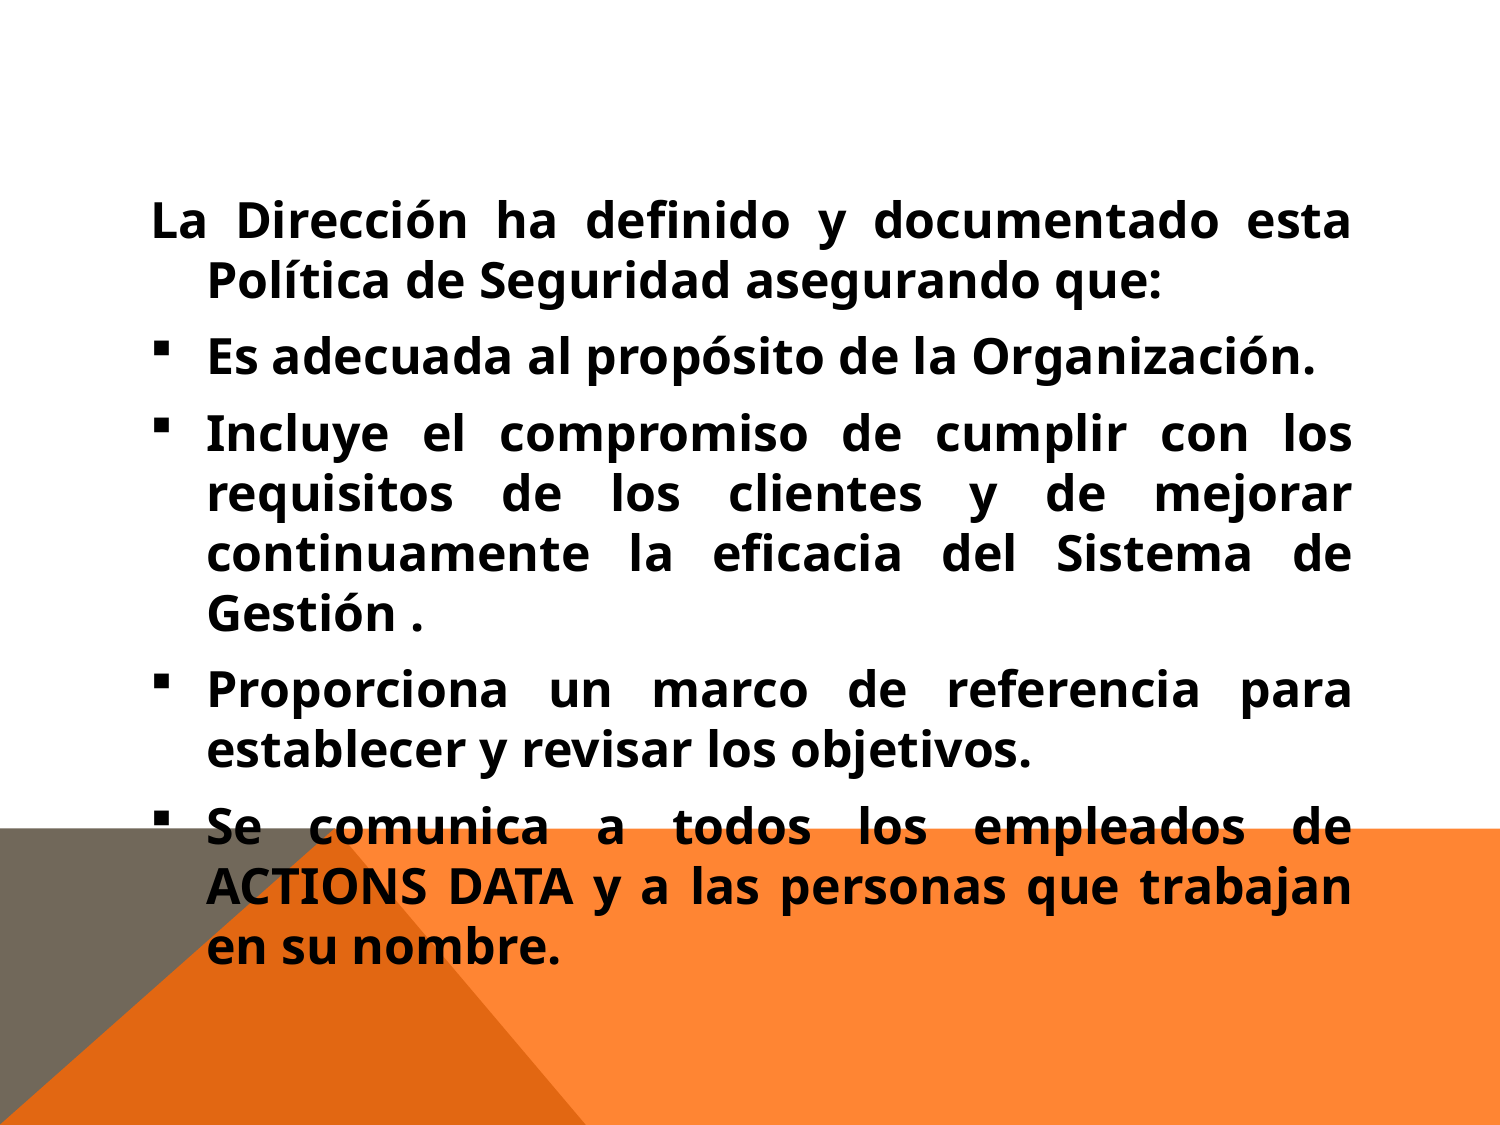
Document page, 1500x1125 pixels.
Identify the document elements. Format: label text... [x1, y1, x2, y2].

list La Dirección ha definido y documentado esta Política de Seguridad asegurando que: Es adecuada al propósito de la Organización. Incluye el compromiso de cumplir con los requisitos de los clientes y de mejorar continuamente la eficacia del Sistema de Gestión . Proporciona un marco de referencia para establecer y revisar los objetivos. Se comunica a todos los empleados de ACTIONS DATA y a las personas que trabajan en su nombre. [135, 180, 1369, 988]
